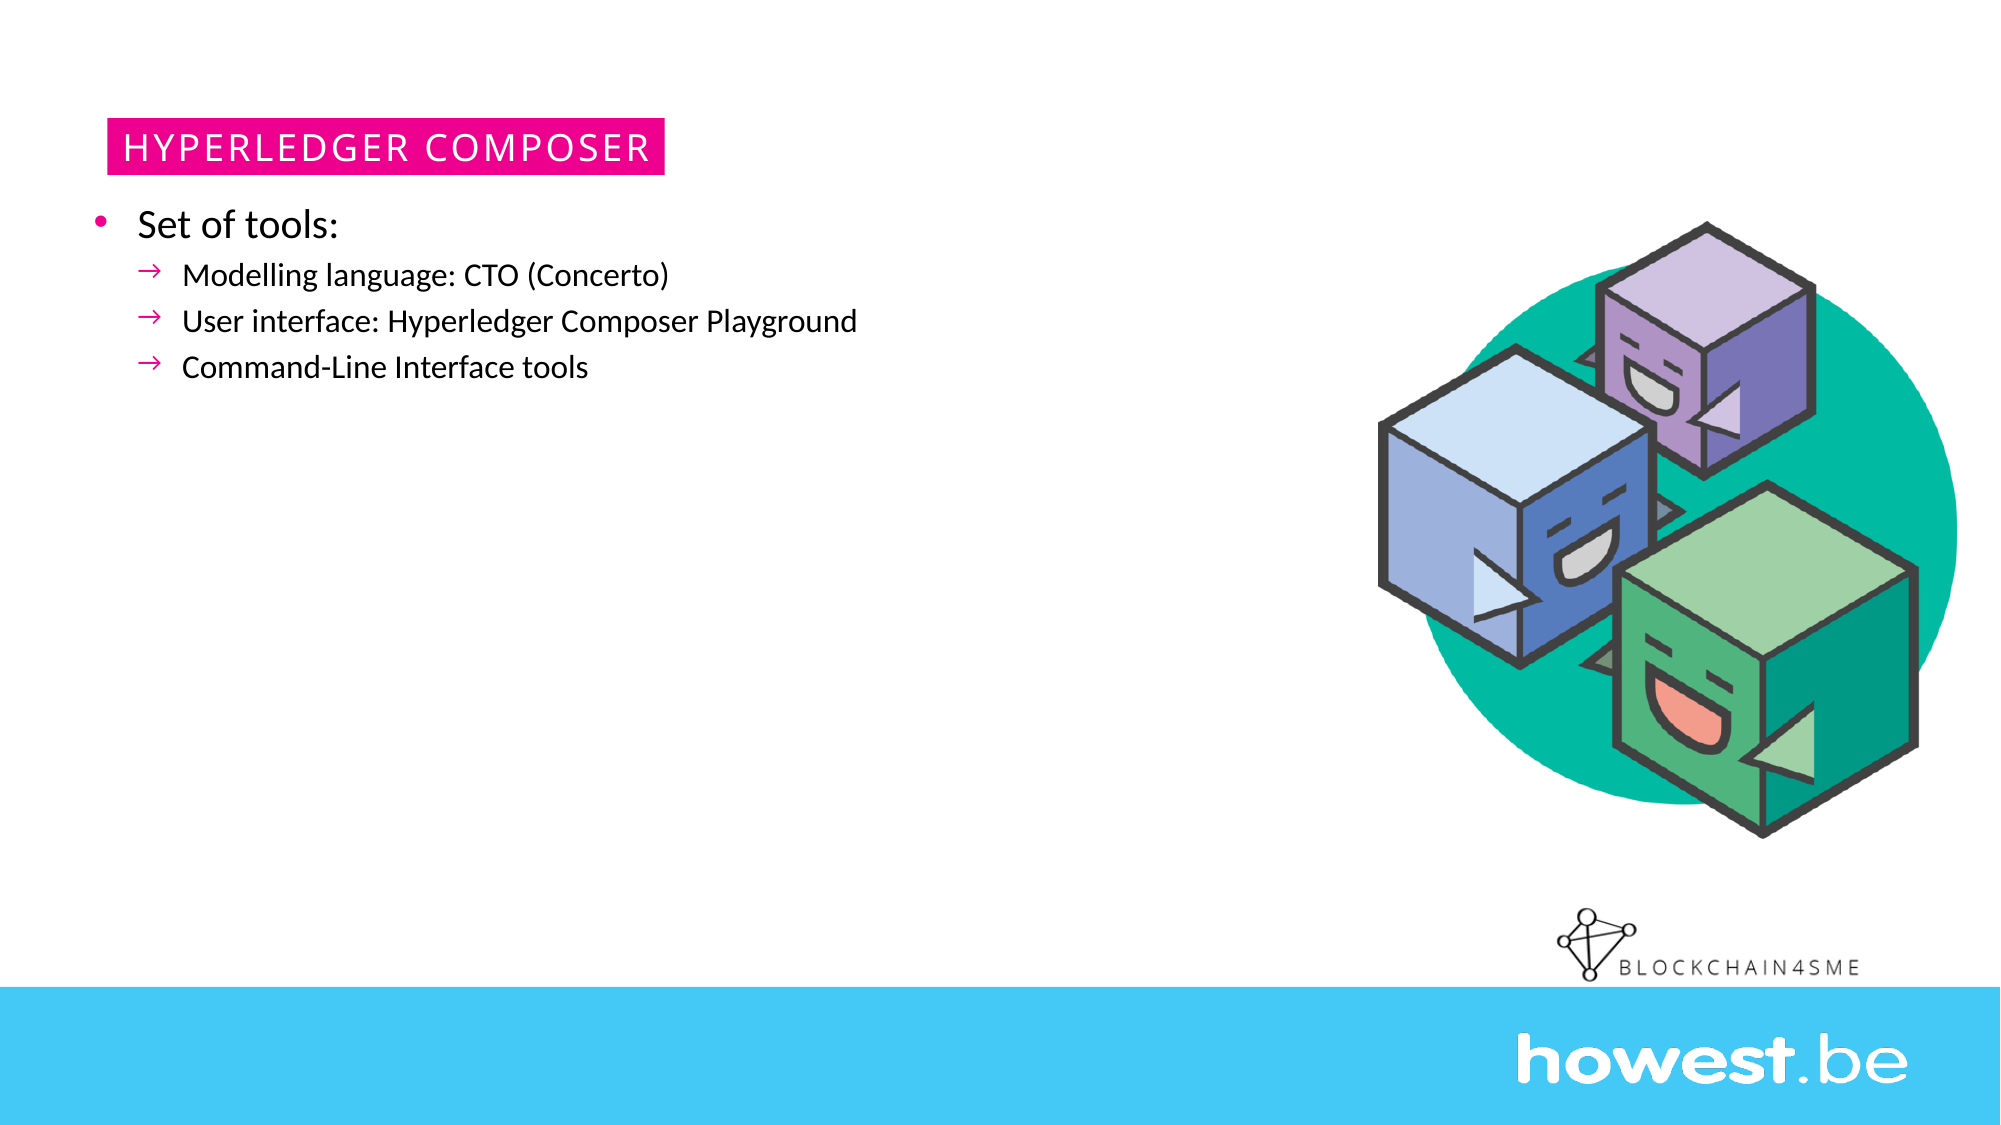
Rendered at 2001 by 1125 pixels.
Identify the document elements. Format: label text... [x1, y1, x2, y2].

picture [1551, 901, 1865, 987]
picture [1378, 221, 1957, 839]
list Set of tools: Modelling language: CTO (Concerto) User interface: Hyperledger Composer Playground Command-Line Interface tools [78, 188, 1298, 965]
picture [1456, 1000, 1960, 1125]
text_box Hyperledger composer [107, 118, 665, 175]
